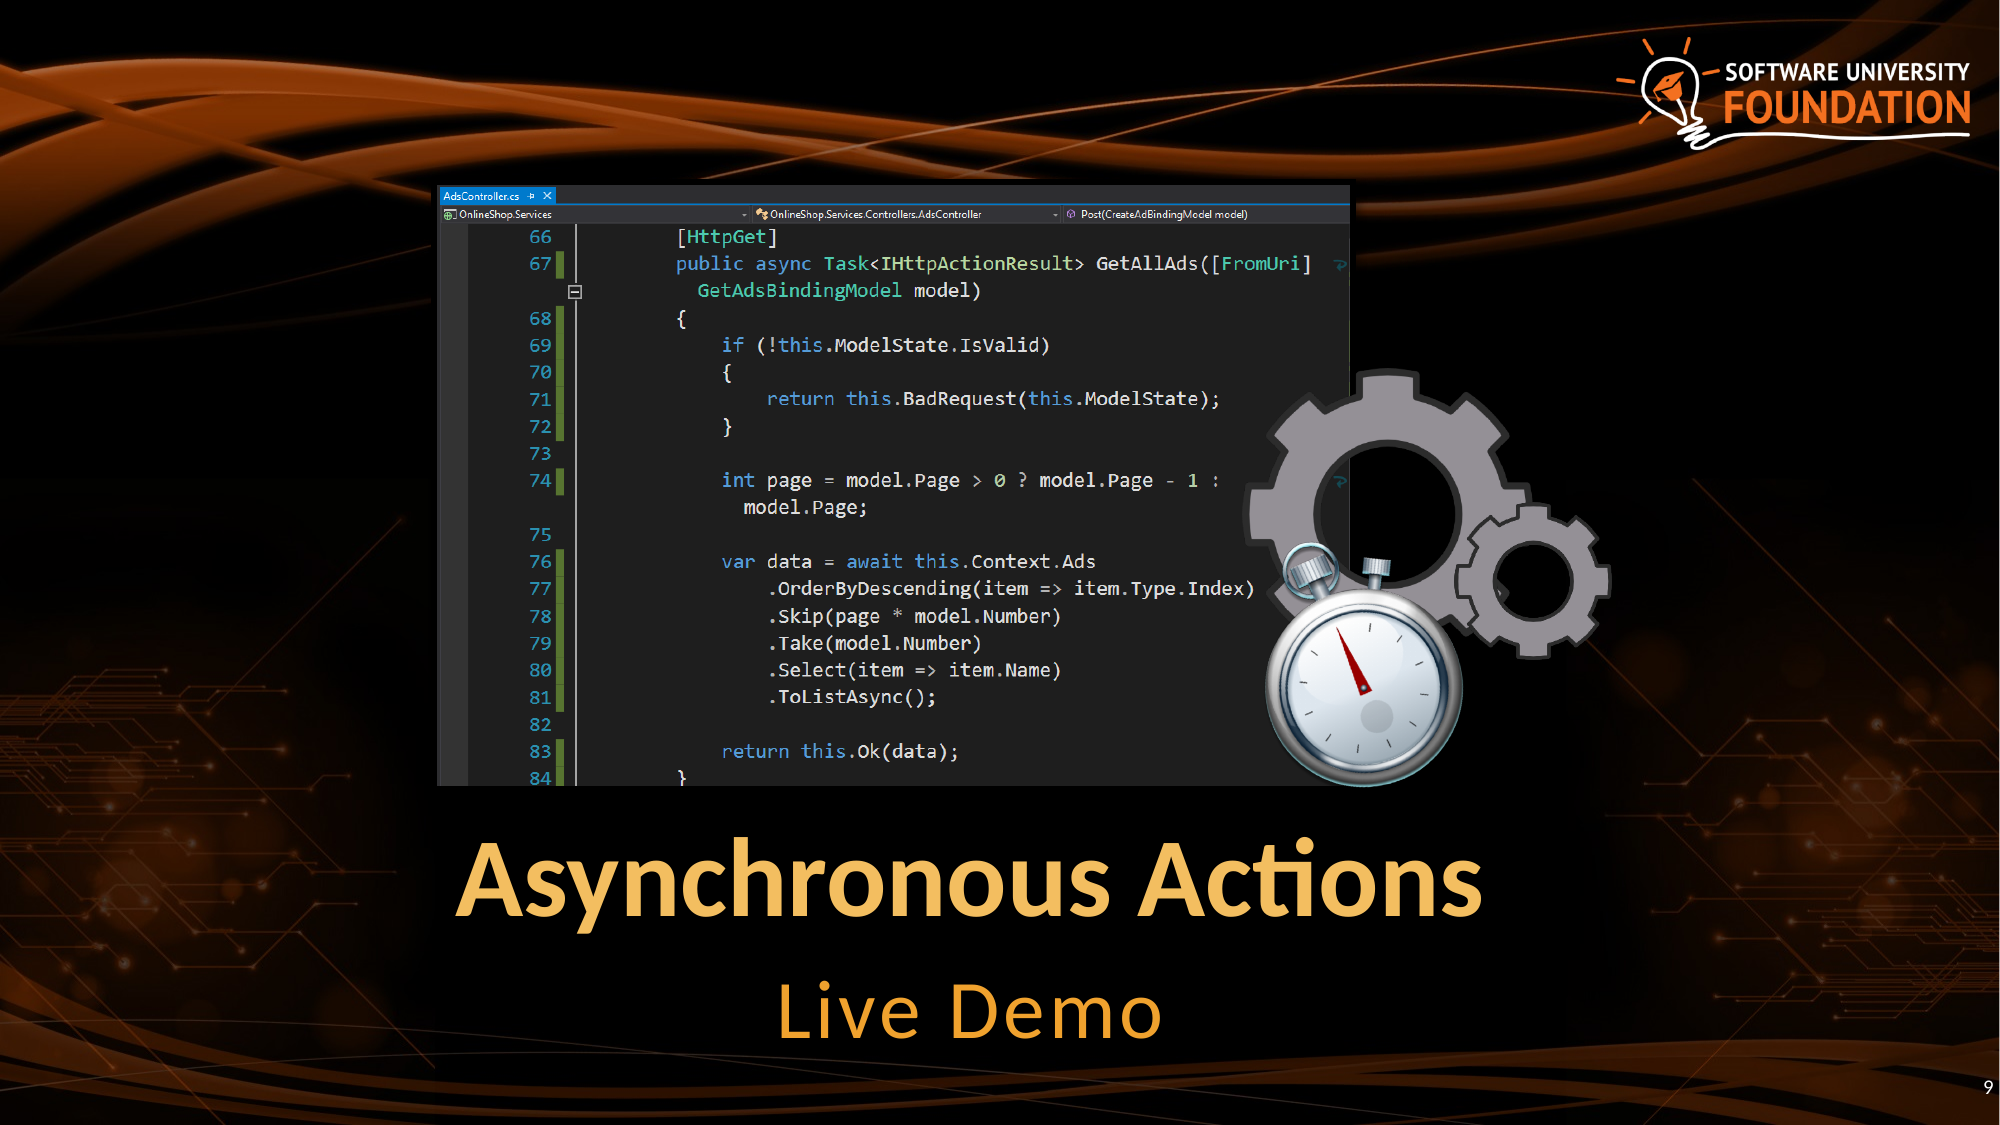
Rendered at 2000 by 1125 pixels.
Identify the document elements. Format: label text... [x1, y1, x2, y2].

slide_number 9 [1929, 1070, 2000, 1103]
picture [0, 0, 2000, 1125]
title Asynchronous Actions [237, 812, 1704, 944]
list Live Demo [237, 944, 1704, 1057]
